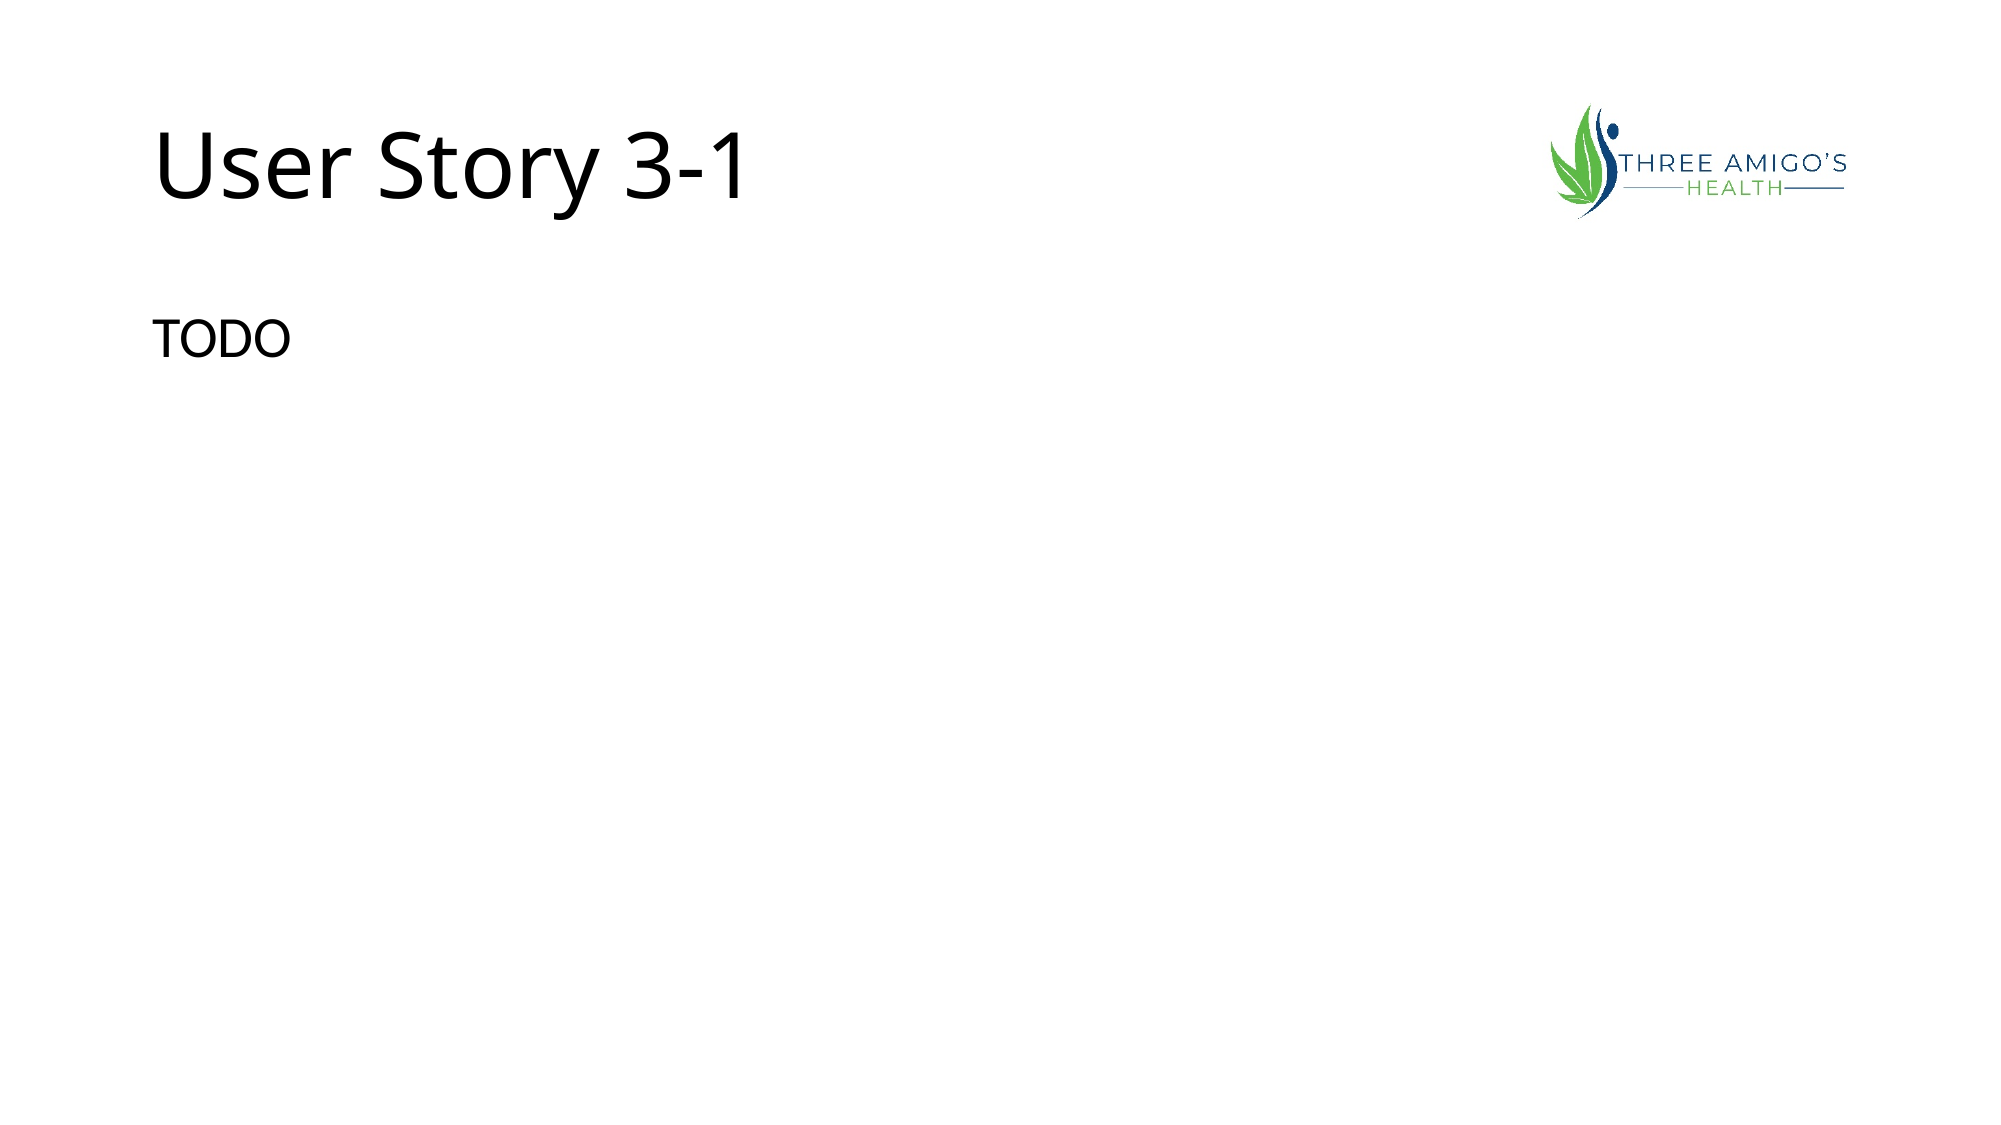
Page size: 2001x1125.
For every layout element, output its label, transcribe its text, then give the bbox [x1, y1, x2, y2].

list TODO [137, 299, 1863, 1014]
title User Story 3-1 [137, 59, 1863, 278]
picture [1498, 47, 1902, 275]
